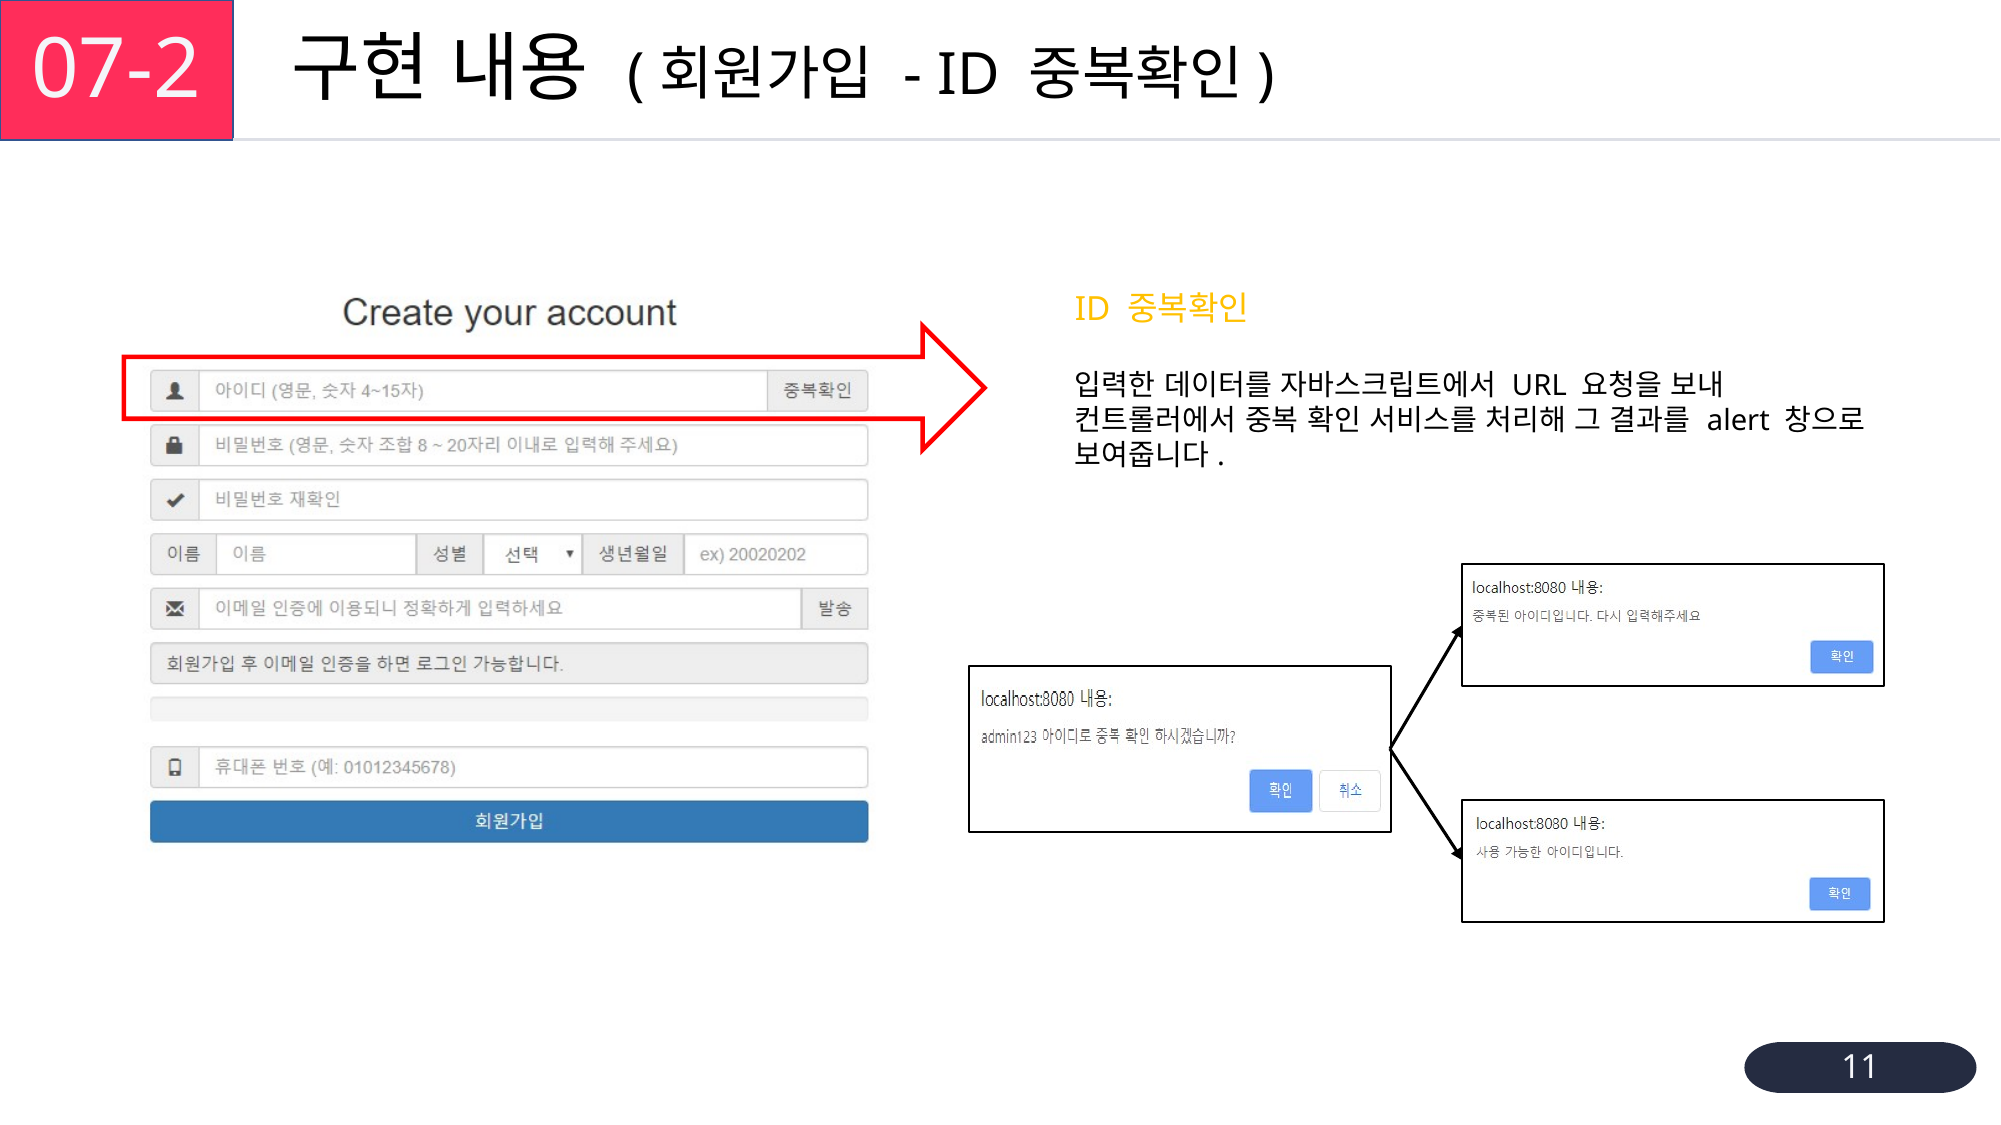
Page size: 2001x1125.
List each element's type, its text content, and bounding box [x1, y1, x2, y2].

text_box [1389, 748, 1463, 861]
picture [1462, 800, 1884, 921]
title 구현 내용 (회원가입 - ID 중복확인) [276, 19, 1725, 121]
slide_number 11 [1798, 1046, 1922, 1089]
text_box [902, 323, 986, 453]
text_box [1389, 624, 1463, 748]
list 07-2 [0, 19, 234, 130]
picture [969, 667, 1389, 831]
picture [123, 277, 902, 896]
picture [1462, 564, 1884, 685]
text_box ID 중복확인 입력한 데이터를 자바스크립트에서 URL 요청을 보내 컨트롤러에서 중복 확인 서비스를 처리해 그 결과를 alert 창으로 보여줍니다. [1060, 279, 1897, 479]
